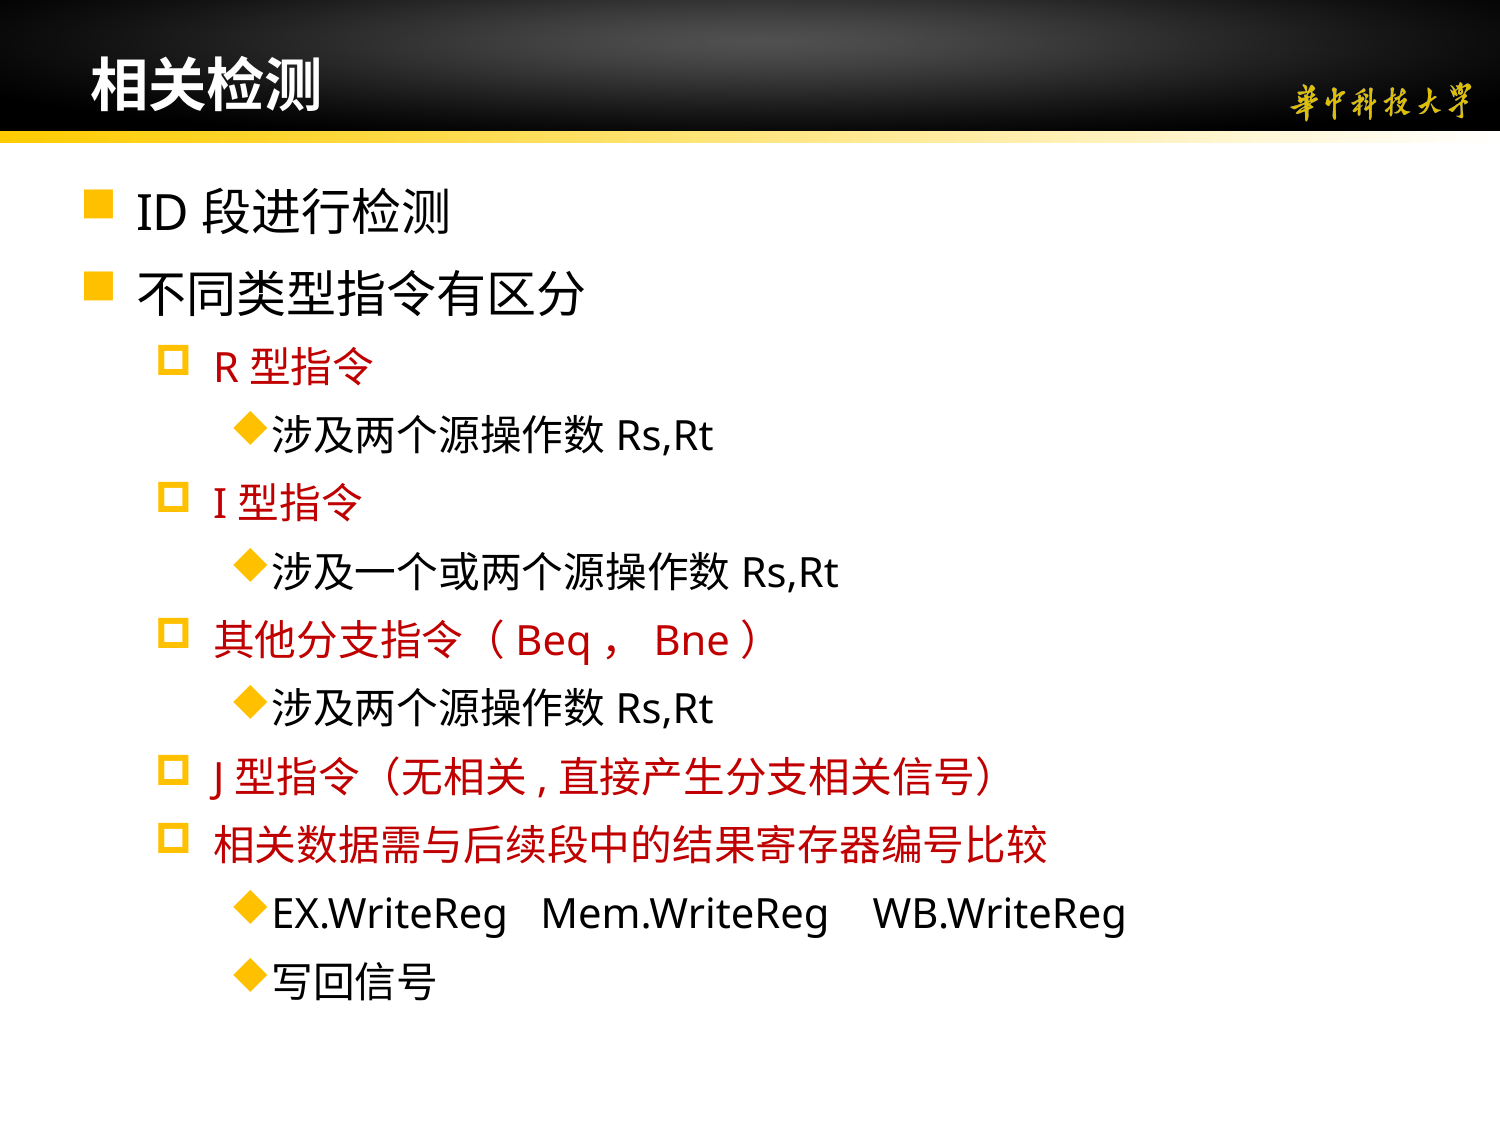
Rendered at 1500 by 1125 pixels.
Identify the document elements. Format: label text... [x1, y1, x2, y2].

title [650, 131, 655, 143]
title 相关检测 [75, 35, 1425, 131]
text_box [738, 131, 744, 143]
picture [0, 0, 1500, 131]
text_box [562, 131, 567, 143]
list ID段进行检测 不同类型指令有区分 R型指令 涉及两个源操作数Rs,Rt I型指令 涉及一个或两个源操作数Rs,Rt 其他分支指令（Beq，Bne） 涉及两个源操作数Rs,Rt J型指令（无相关,直接产生分支相关信号） 相关数据需与后续段中的结果寄存器编号比较 EX.WriteReg Mem.WriteReg WB.WriteReg 写回信号 [64, 160, 1413, 988]
